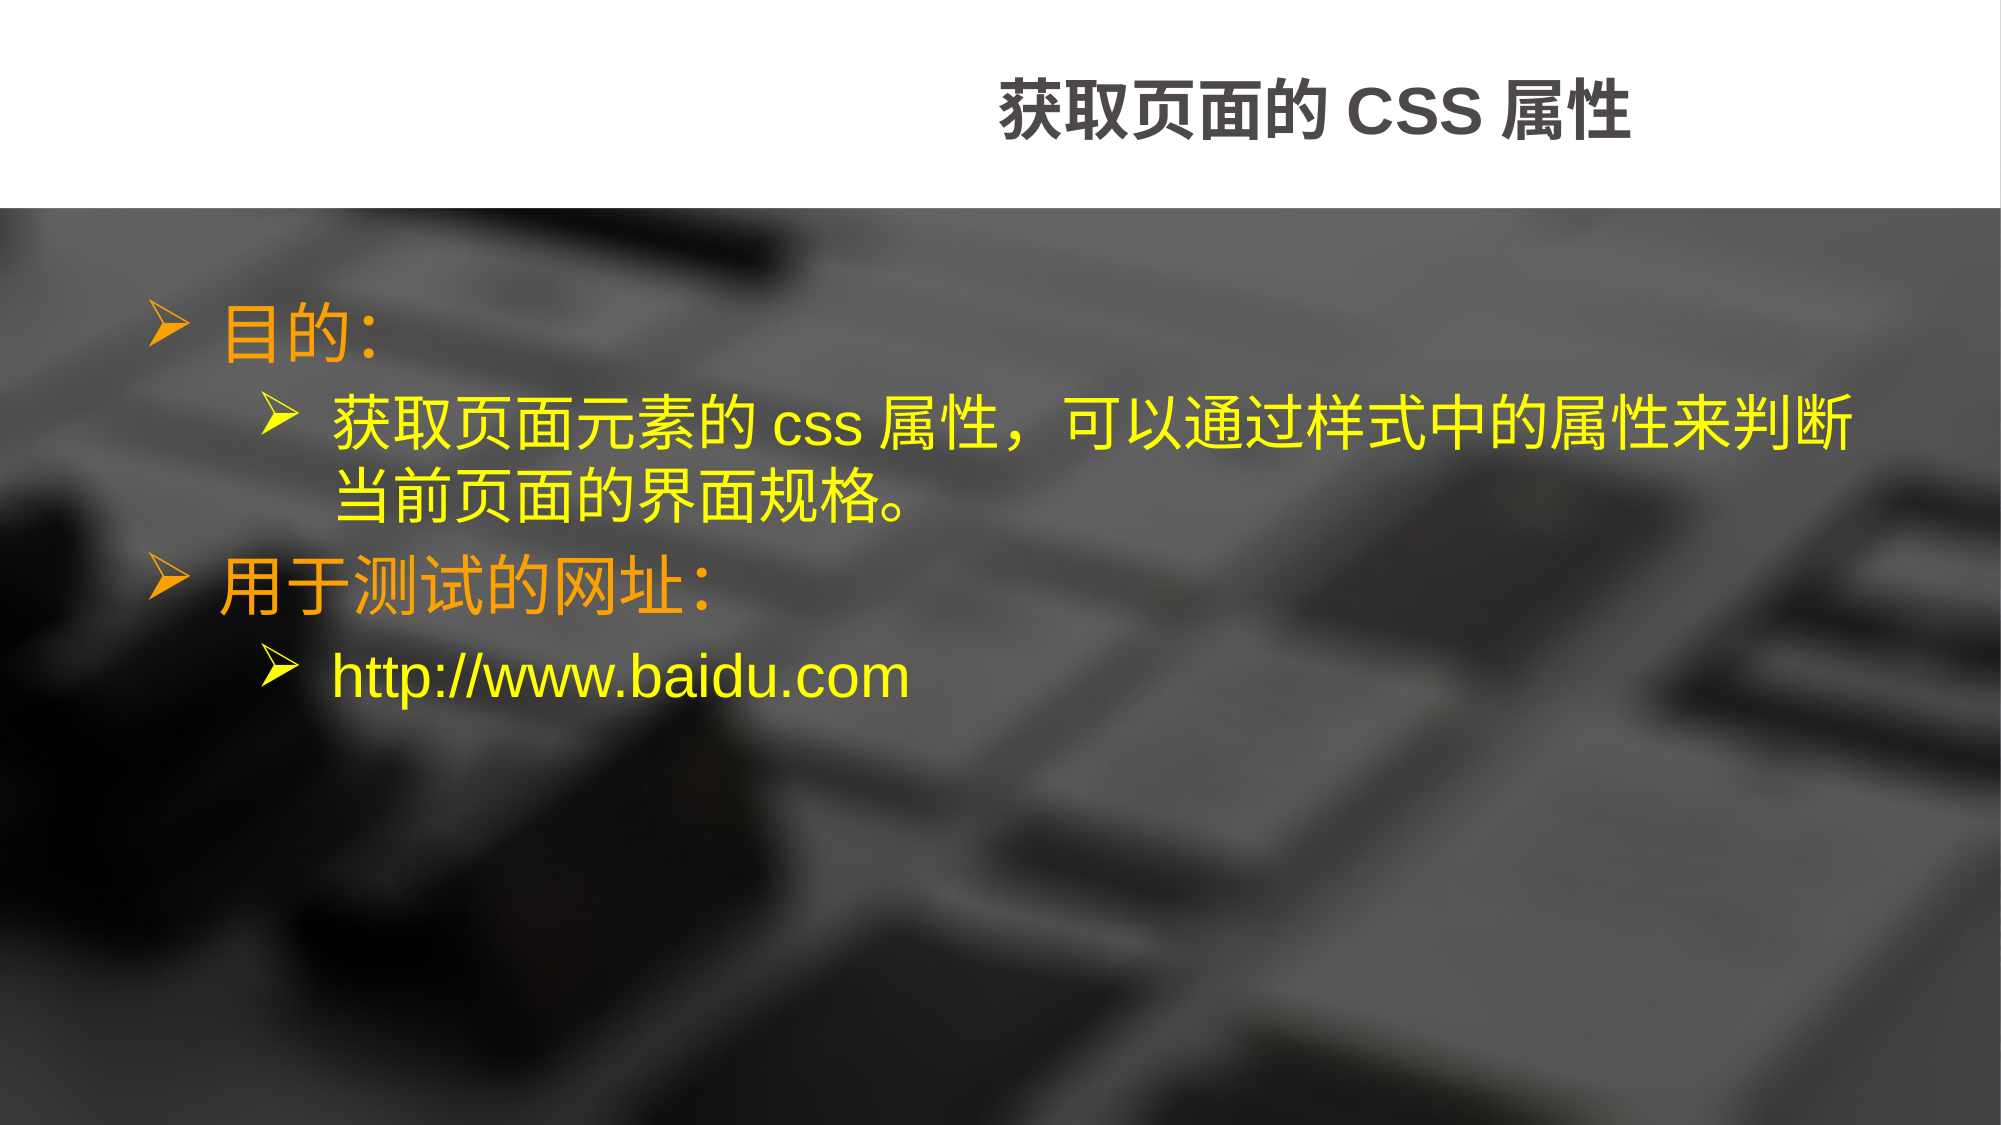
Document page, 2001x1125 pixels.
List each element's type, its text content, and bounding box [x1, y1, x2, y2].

list 目的： 获取页面元素的css属性，可以通过样式中的属性来判断当前页面的界面规格。 用于测试的网址： http://www.baidu.com [128, 284, 1873, 1036]
title 获取页面的CSS属性 [982, 60, 1700, 278]
picture [0, 209, 2001, 1125]
